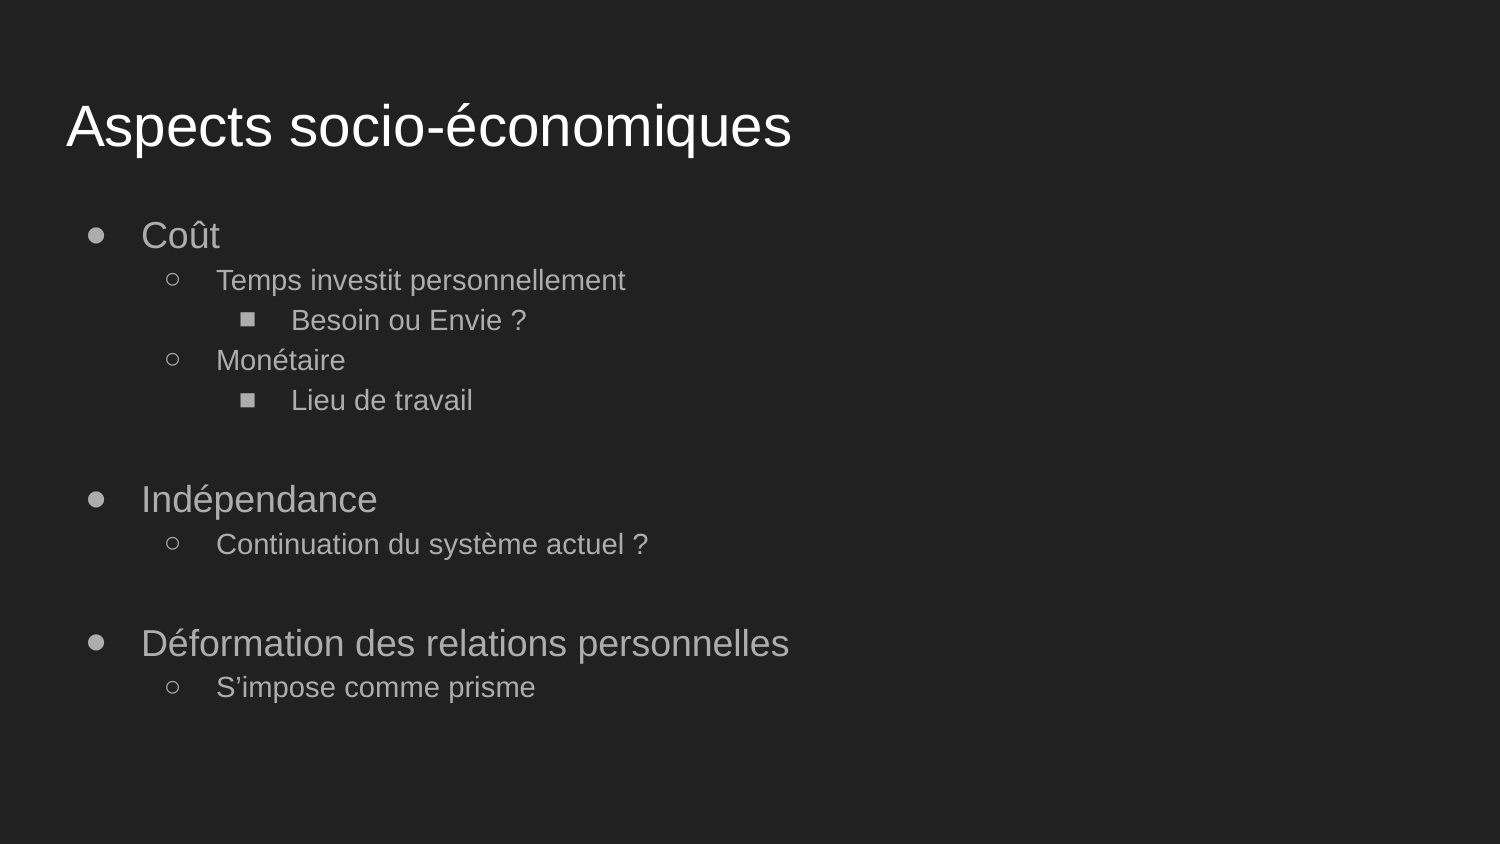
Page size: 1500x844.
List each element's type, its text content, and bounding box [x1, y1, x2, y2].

title Aspects socio-économiques [51, 72, 1449, 167]
list Coût Temps investit personnellement Besoin ou Envie ? Monétaire Lieu de travail Indépendance Continuation du système actuel ? Déformation des relations personnelles S’impose comme prisme [51, 189, 1449, 750]
